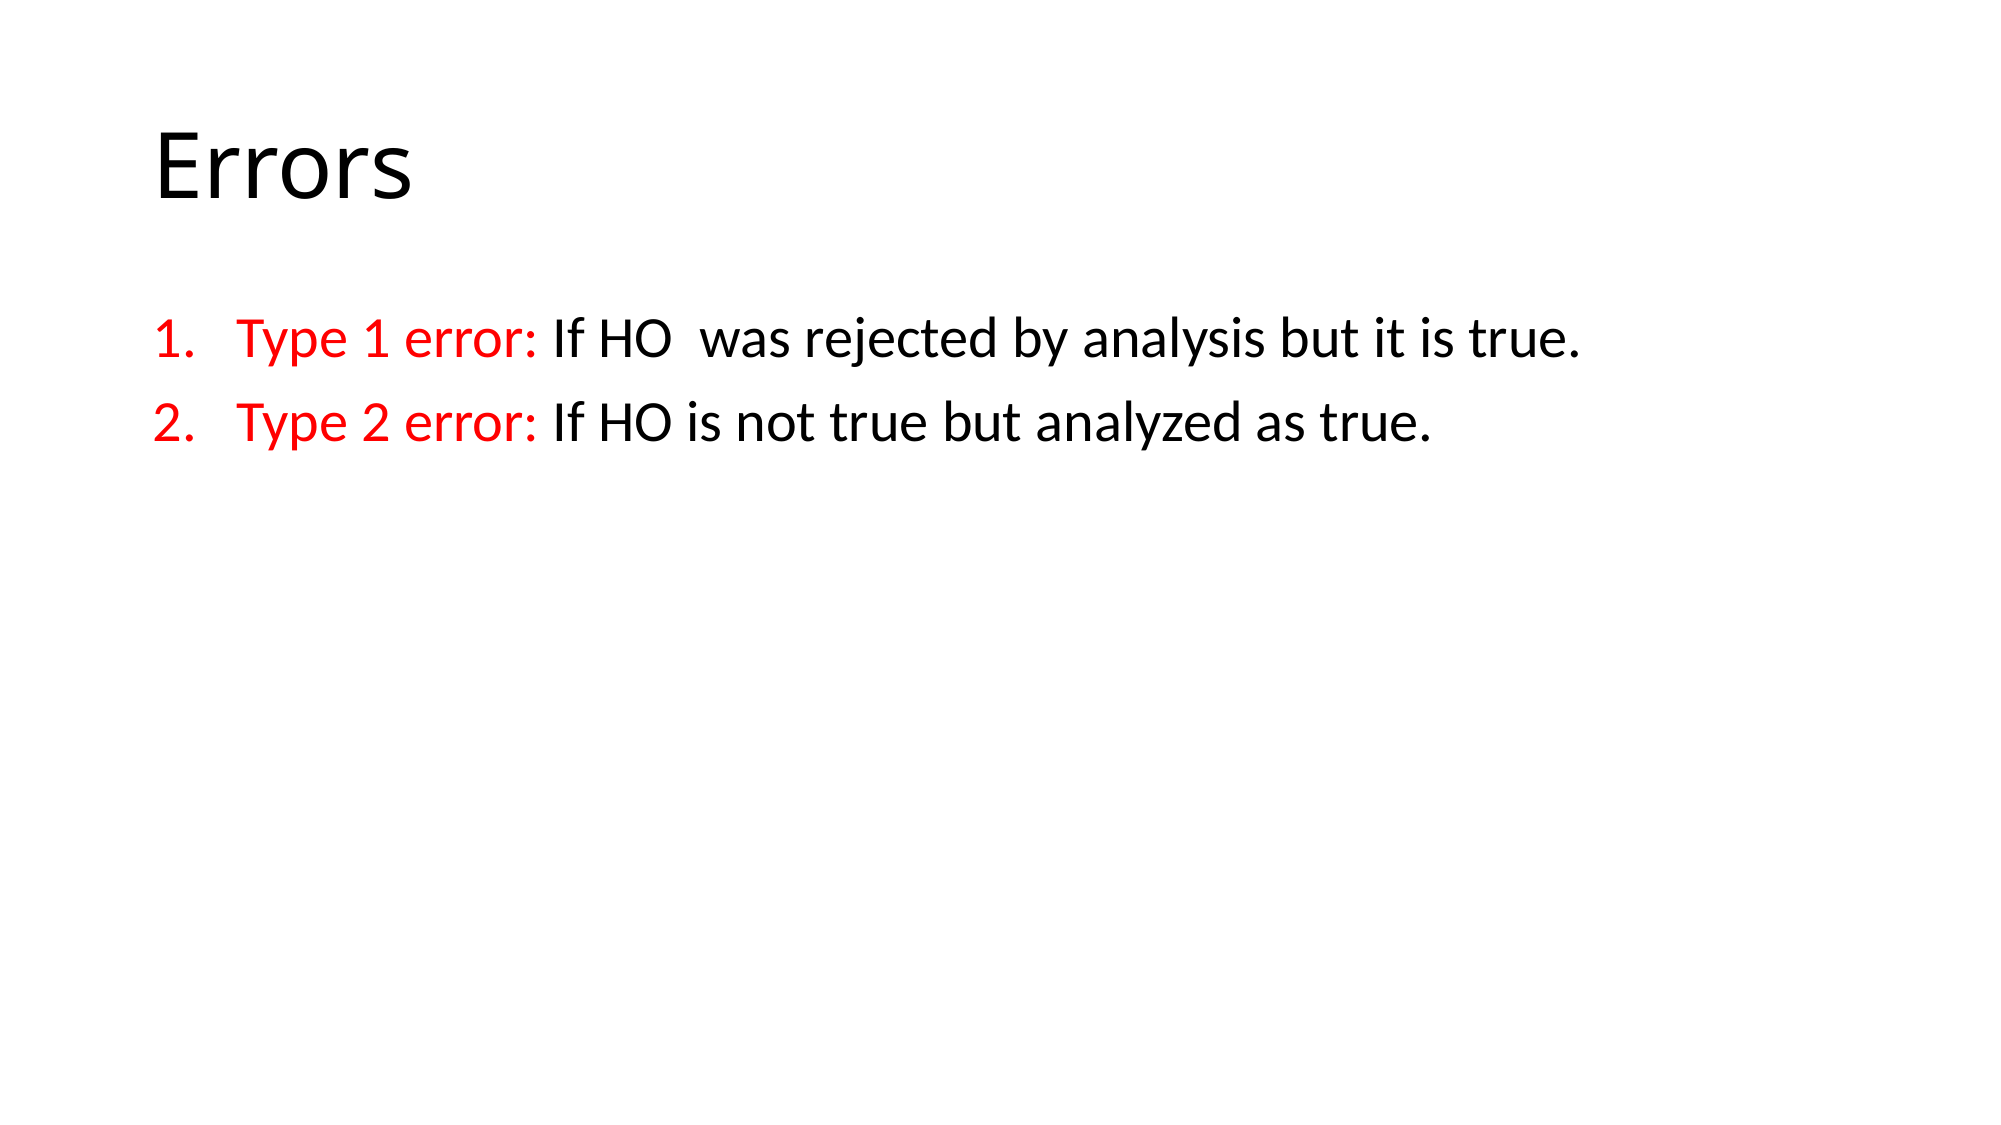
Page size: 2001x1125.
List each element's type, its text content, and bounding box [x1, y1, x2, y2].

title Errors [137, 59, 1863, 278]
list Type 1 error: If HO was rejected by analysis but it is true. Type 2 error: If HO is not true but analyzed as true. [137, 299, 1863, 1014]
